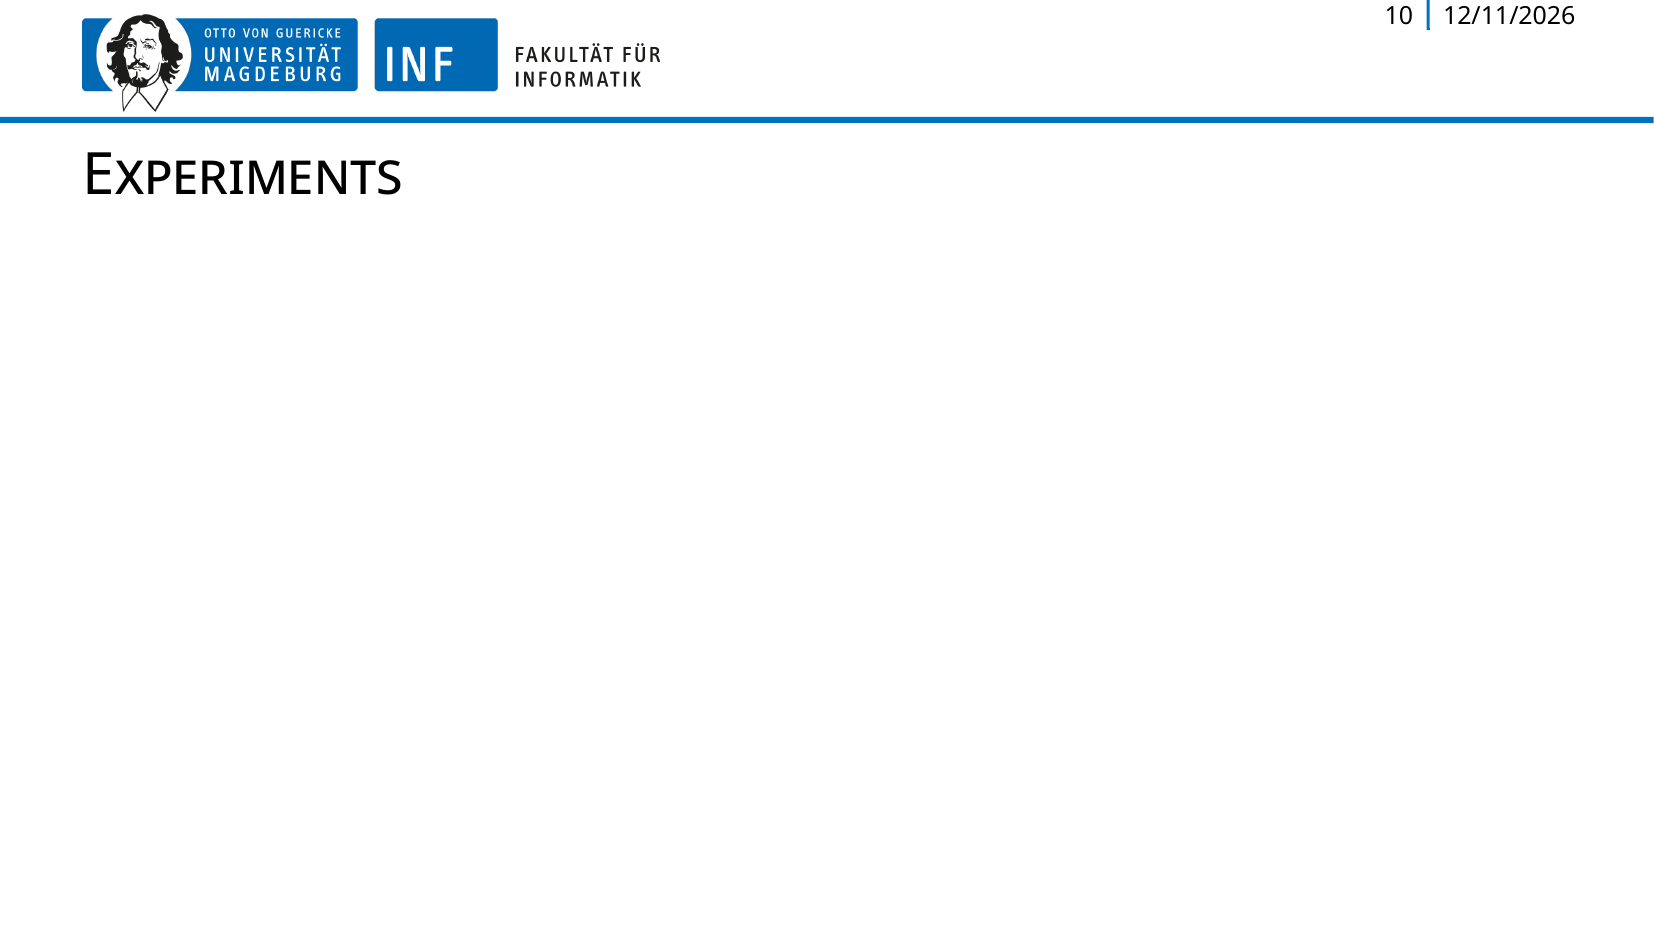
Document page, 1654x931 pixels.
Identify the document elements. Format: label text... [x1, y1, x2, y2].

title Experiments [82, 131, 1571, 210]
slide_number 10 [1203, 0, 1414, 65]
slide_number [1443, 0, 1639, 65]
picture [82, 14, 660, 112]
